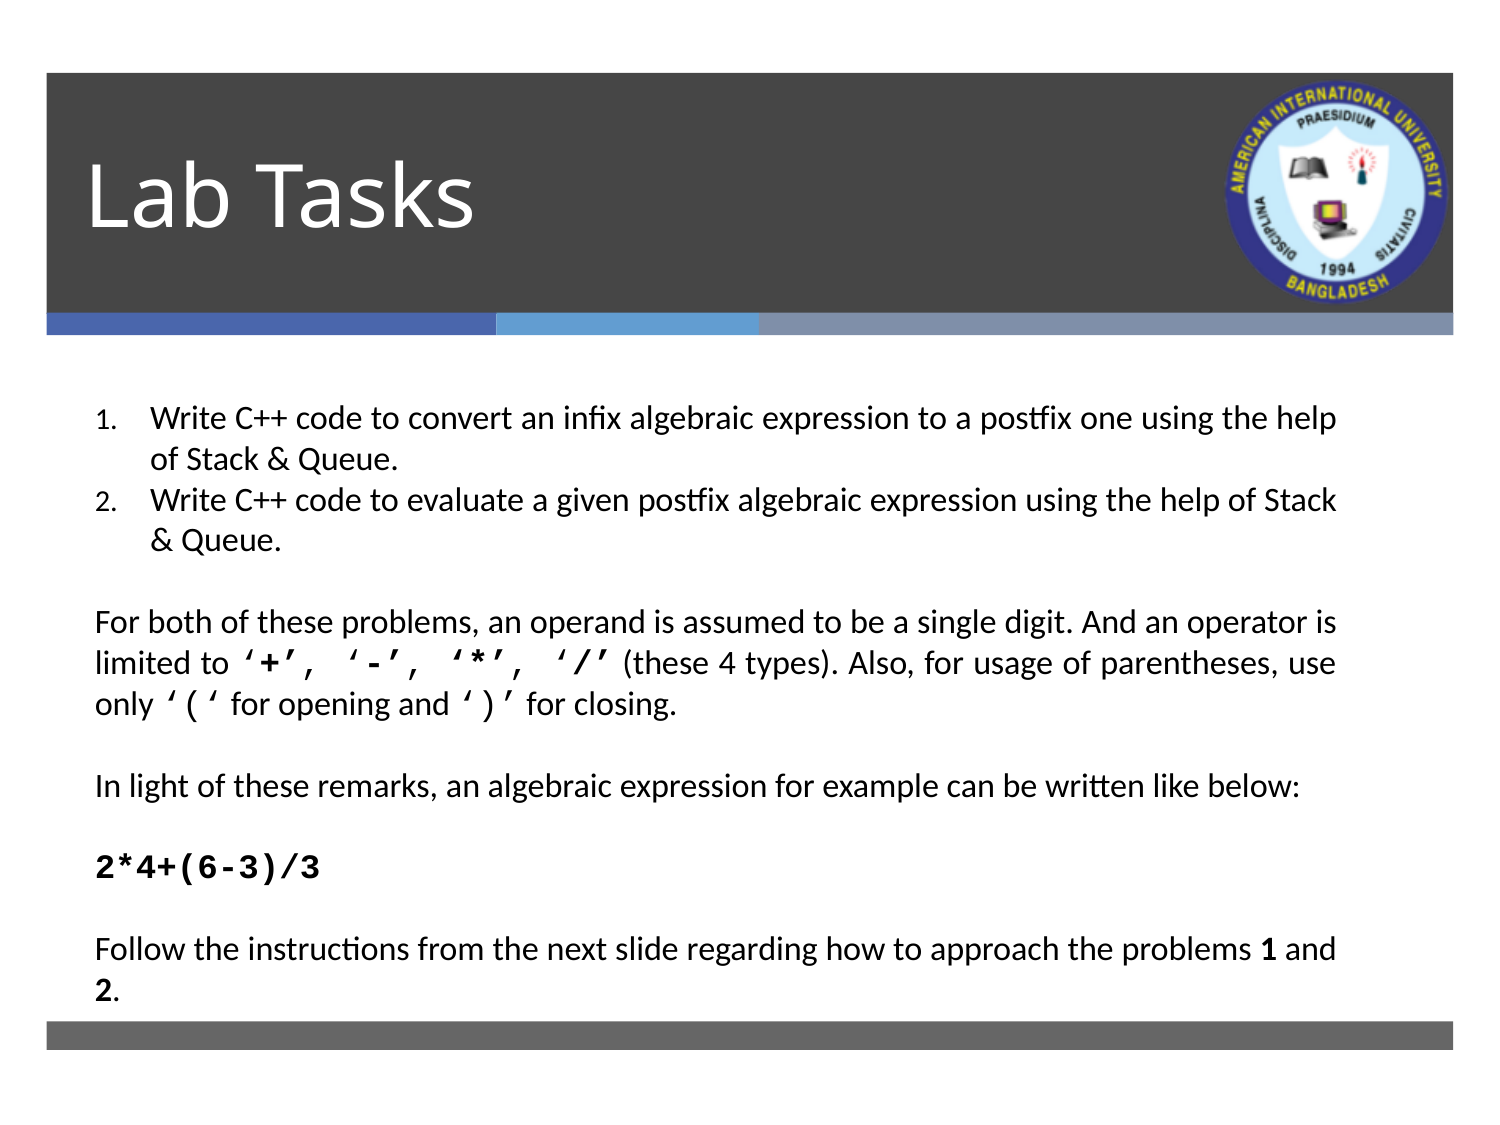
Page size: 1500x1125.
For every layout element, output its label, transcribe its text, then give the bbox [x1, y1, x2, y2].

title Lab Tasks [69, 73, 1351, 253]
subtitle Write C++ code to convert an infix algebraic expression to a postfix one using the help of Stack & Queue. Write C++ code to evaluate a given postfix algebraic expression using the help of Stack & Queue. For both of these problems, an operand is assumed to be a single digit. And an operator is limited to ‘+’, ‘-’, ‘*’, ‘/’ (these 4 types). Also, for usage of parentheses, use only ‘(‘ for opening and ‘)’ for closing. In light of these remarks, an algebraic expression for example can be written like below: 2*4+(6-3)/3 Follow the instructions from the next slide regarding how to approach the problems 1 and 2. [79, 387, 1352, 1016]
picture [1220, 75, 1454, 310]
